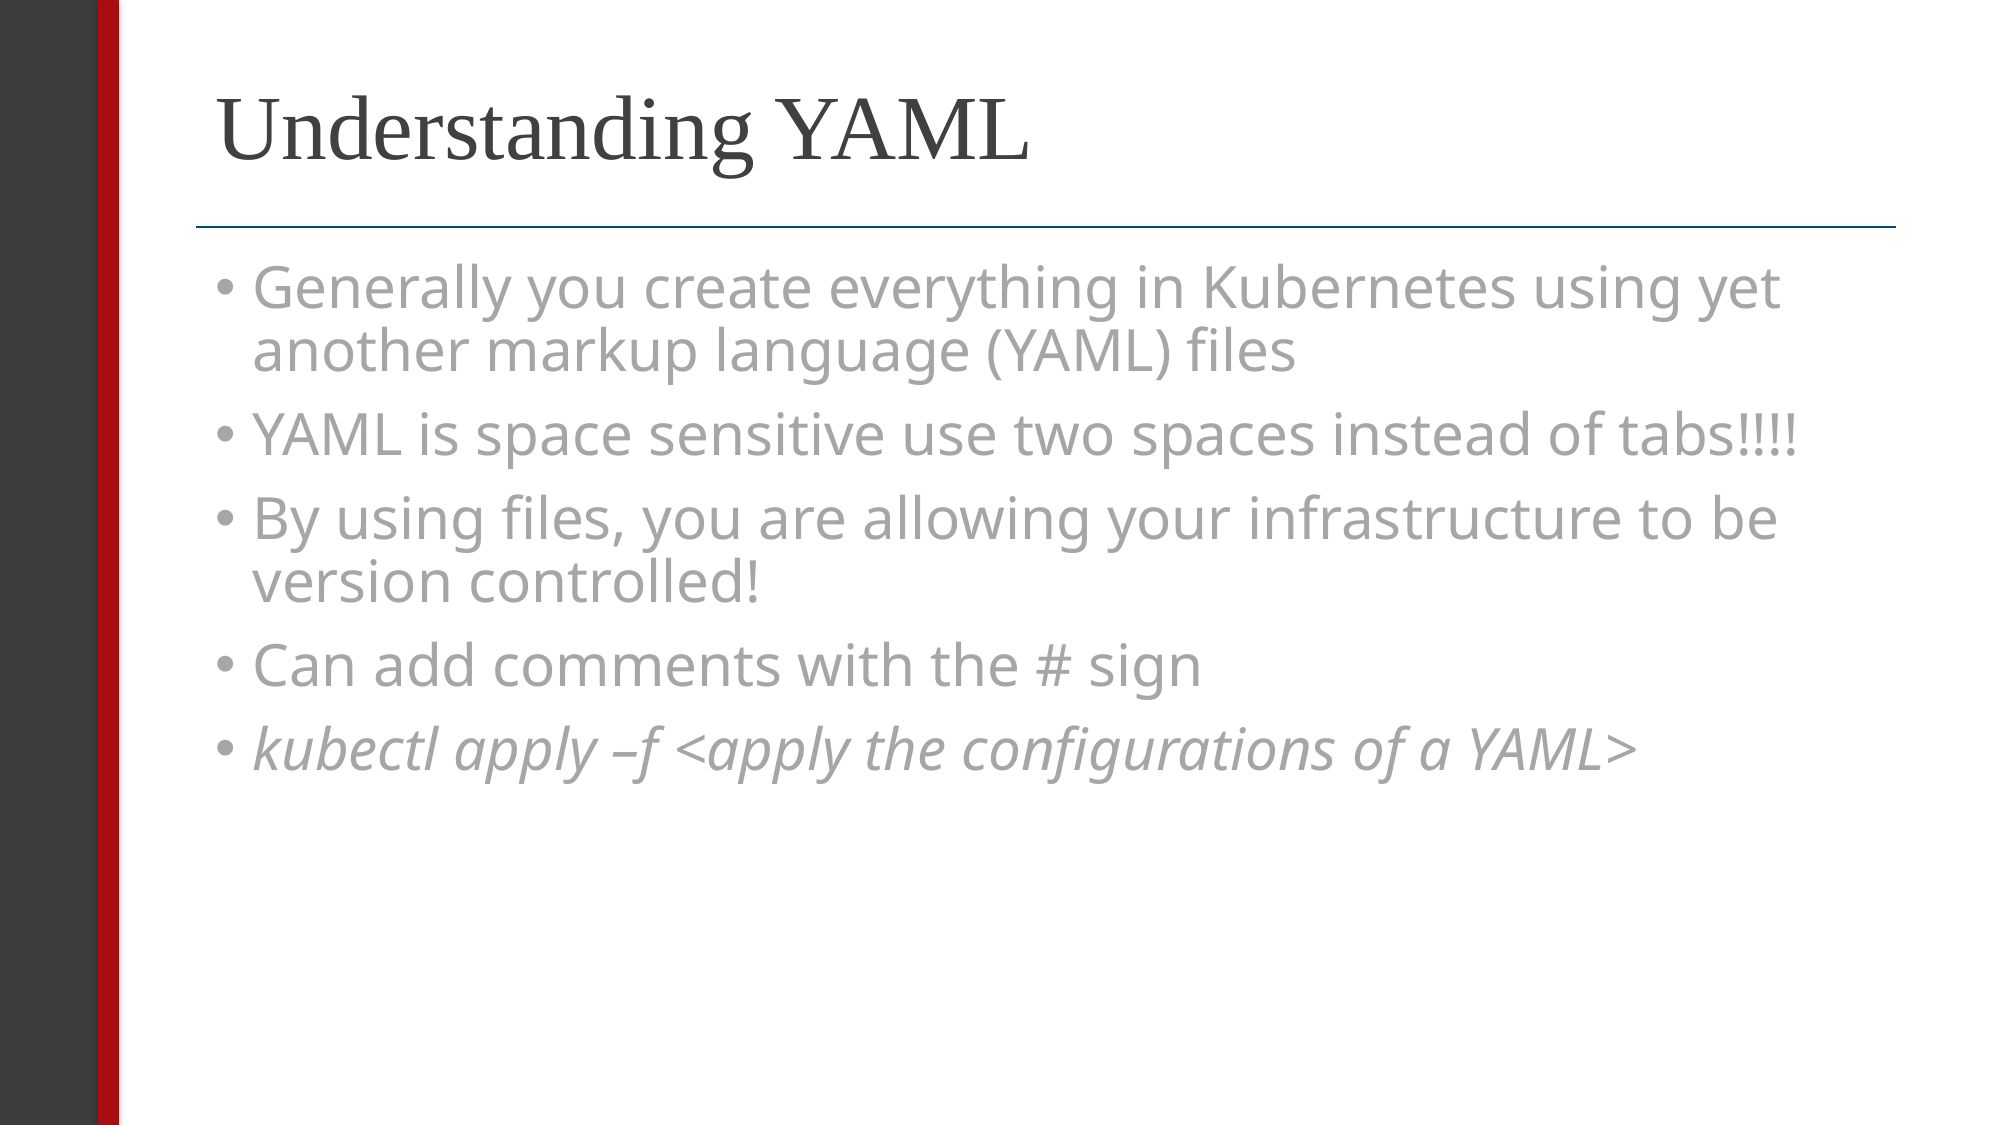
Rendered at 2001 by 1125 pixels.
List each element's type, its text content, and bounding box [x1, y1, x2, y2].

title Understanding YAML [199, 60, 1900, 200]
list Generally you create everything in Kubernetes using yet another markup language (YAML) files YAML is space sensitive use two spaces instead of tabs!!!! By using files, you are allowing your infrastructure to be version controlled! Can add comments with the # sign kubectl apply –f <apply the configurations of a YAML> [199, 251, 1900, 965]
